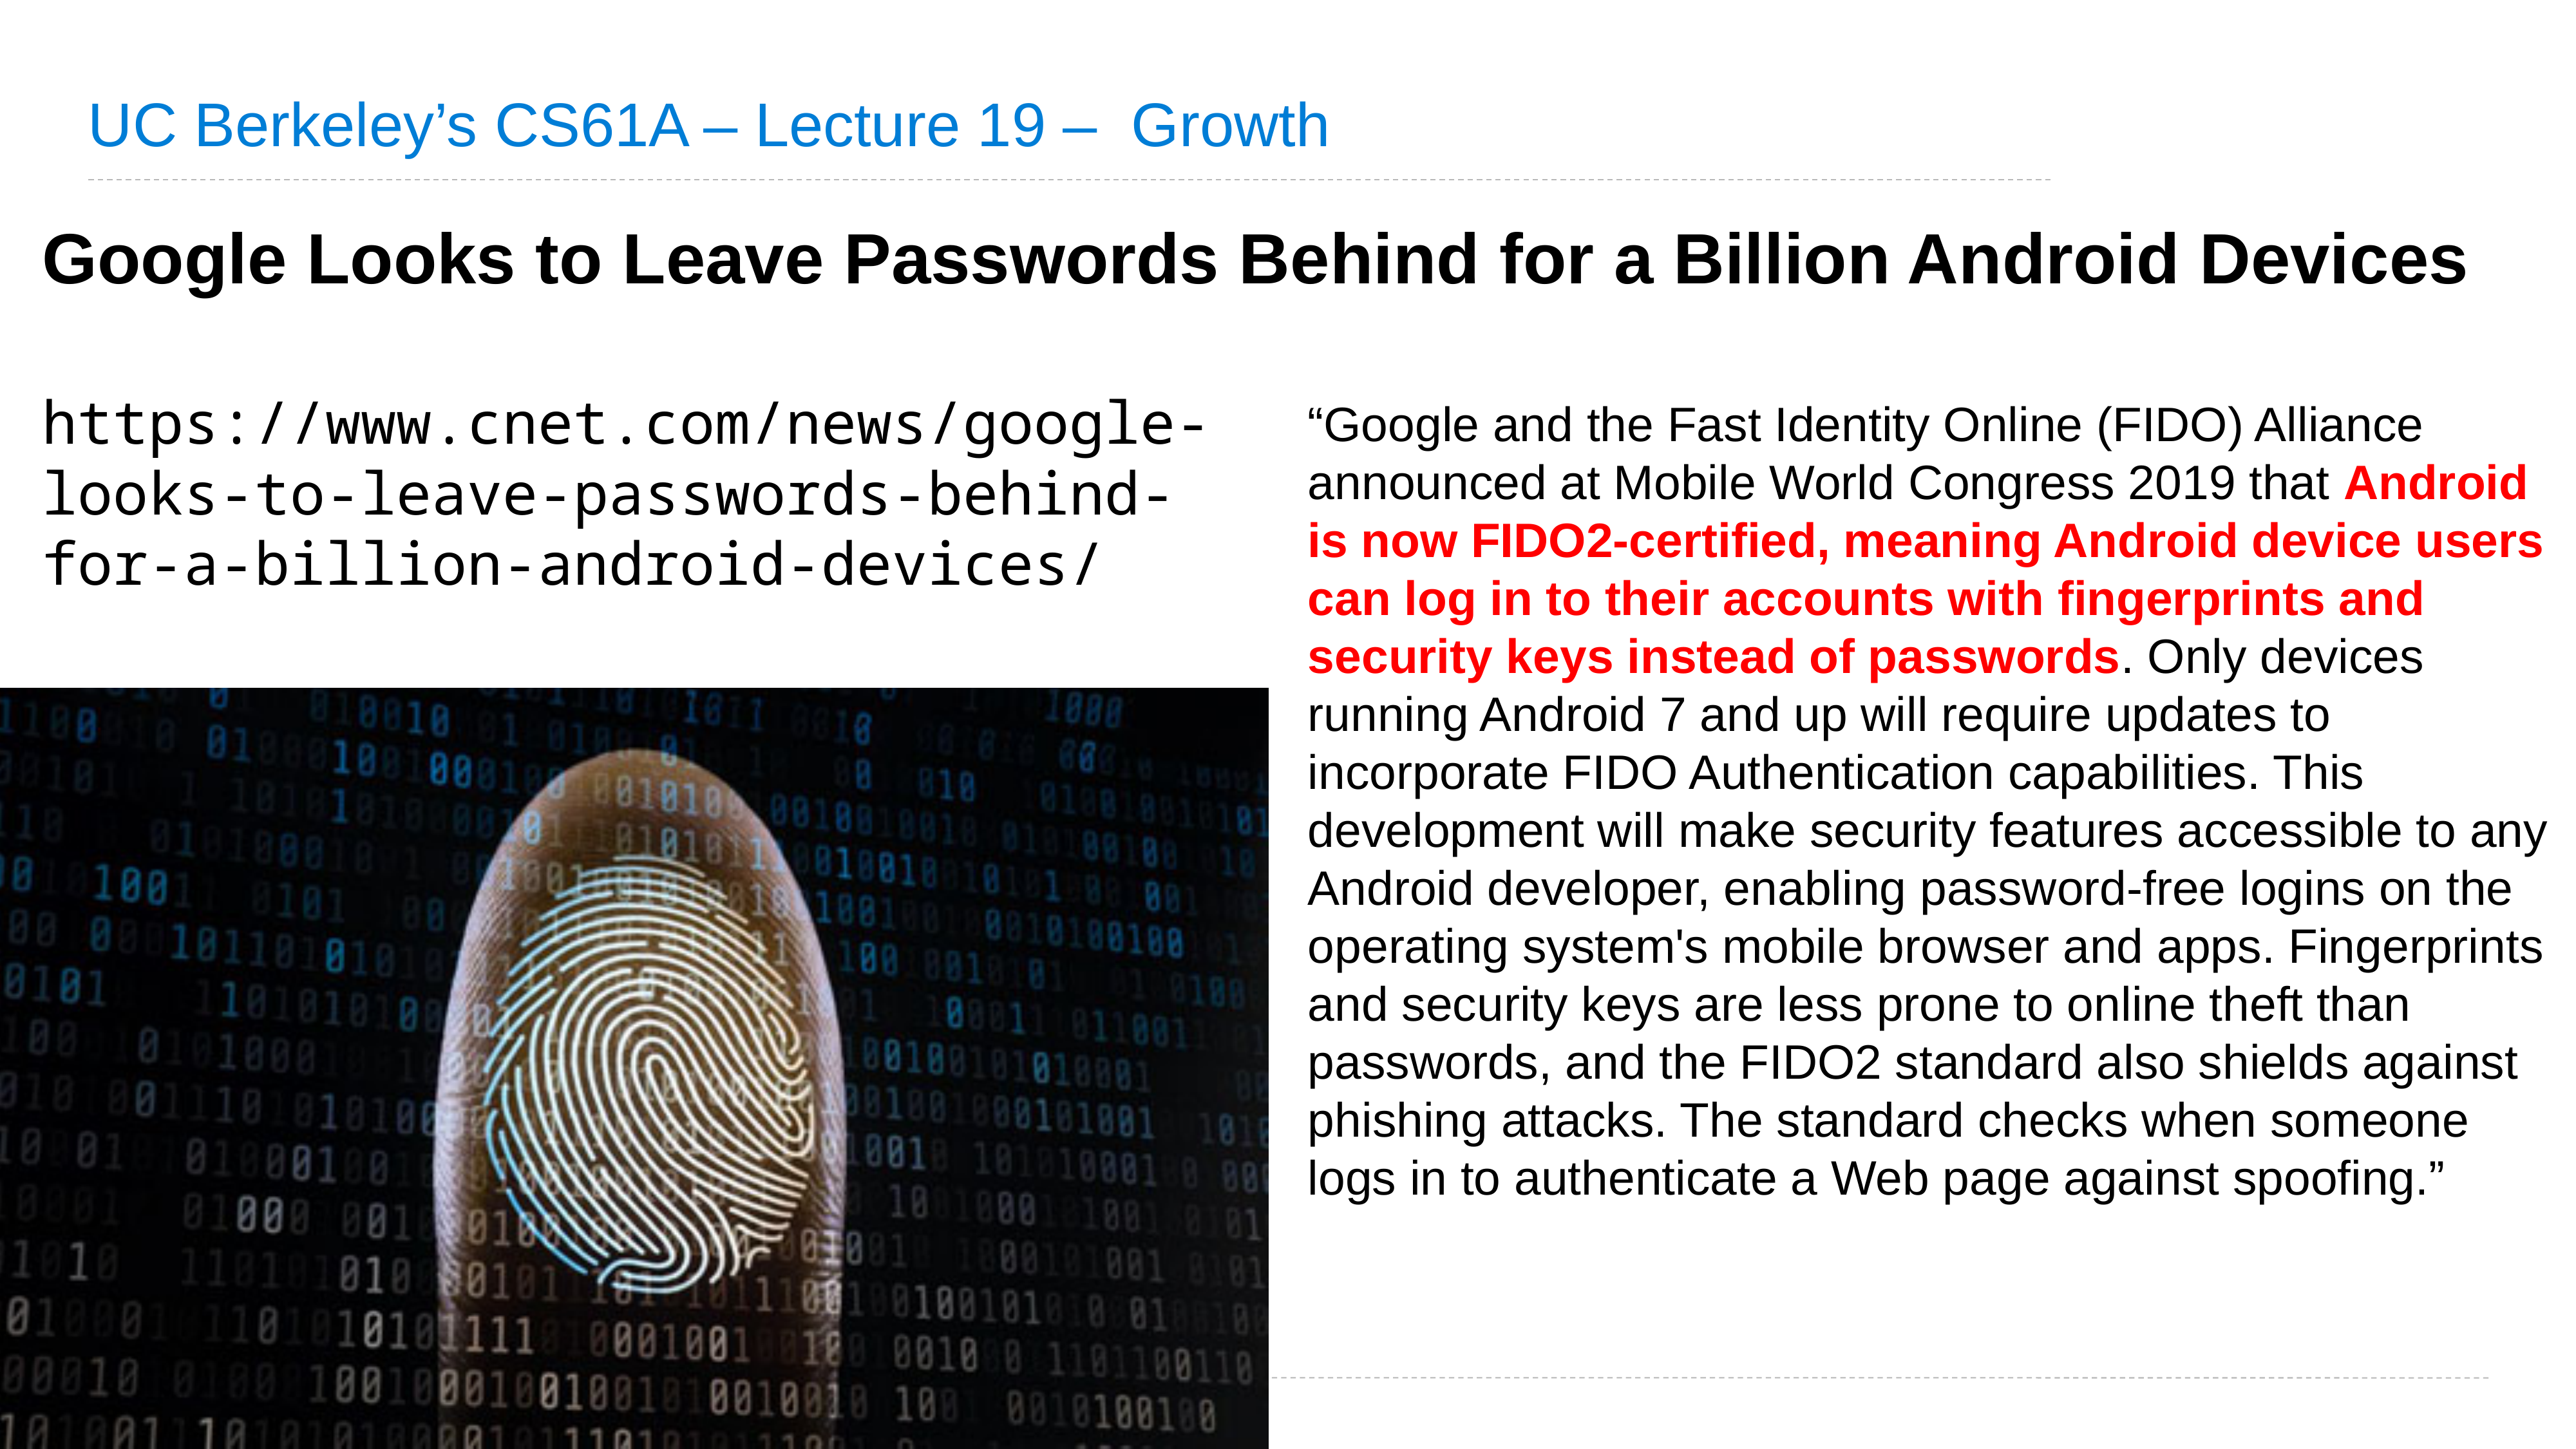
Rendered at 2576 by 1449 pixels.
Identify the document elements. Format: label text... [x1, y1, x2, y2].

text_box Google Looks to Leave Passwords Behind for a Billion Android Devices https://www.cnet.com/news/google- looks-to-leave-passwords-behind- for-a-billion-android-devices/ [28, 207, 2512, 732]
title UC Berkeley’s CS61A – Lecture 19 – Growth [88, 48, 2512, 161]
text_box “Google and the Fast Identity Online (FIDO) Alliance announced at Mobile World Congress 2019 that Android is now FIDO2-certified, meaning Android device users can log in to their accounts with fingerprints and security keys instead of passwords. Only devices running Android 7 and up will require updates to incorporate FIDO Authentication capabilities. This development will make security features accessible to any Android developer, enabling password-free logins on the operating system's mobile browser and apps. Fingerprints and security keys are less prone to online theft than passwords, and the FIDO2 standard also shields against phishing attacks. The standard checks when someone logs in to authenticate a Web page against spoofing.” [1294, 387, 2571, 1210]
picture [0, 687, 1269, 1449]
